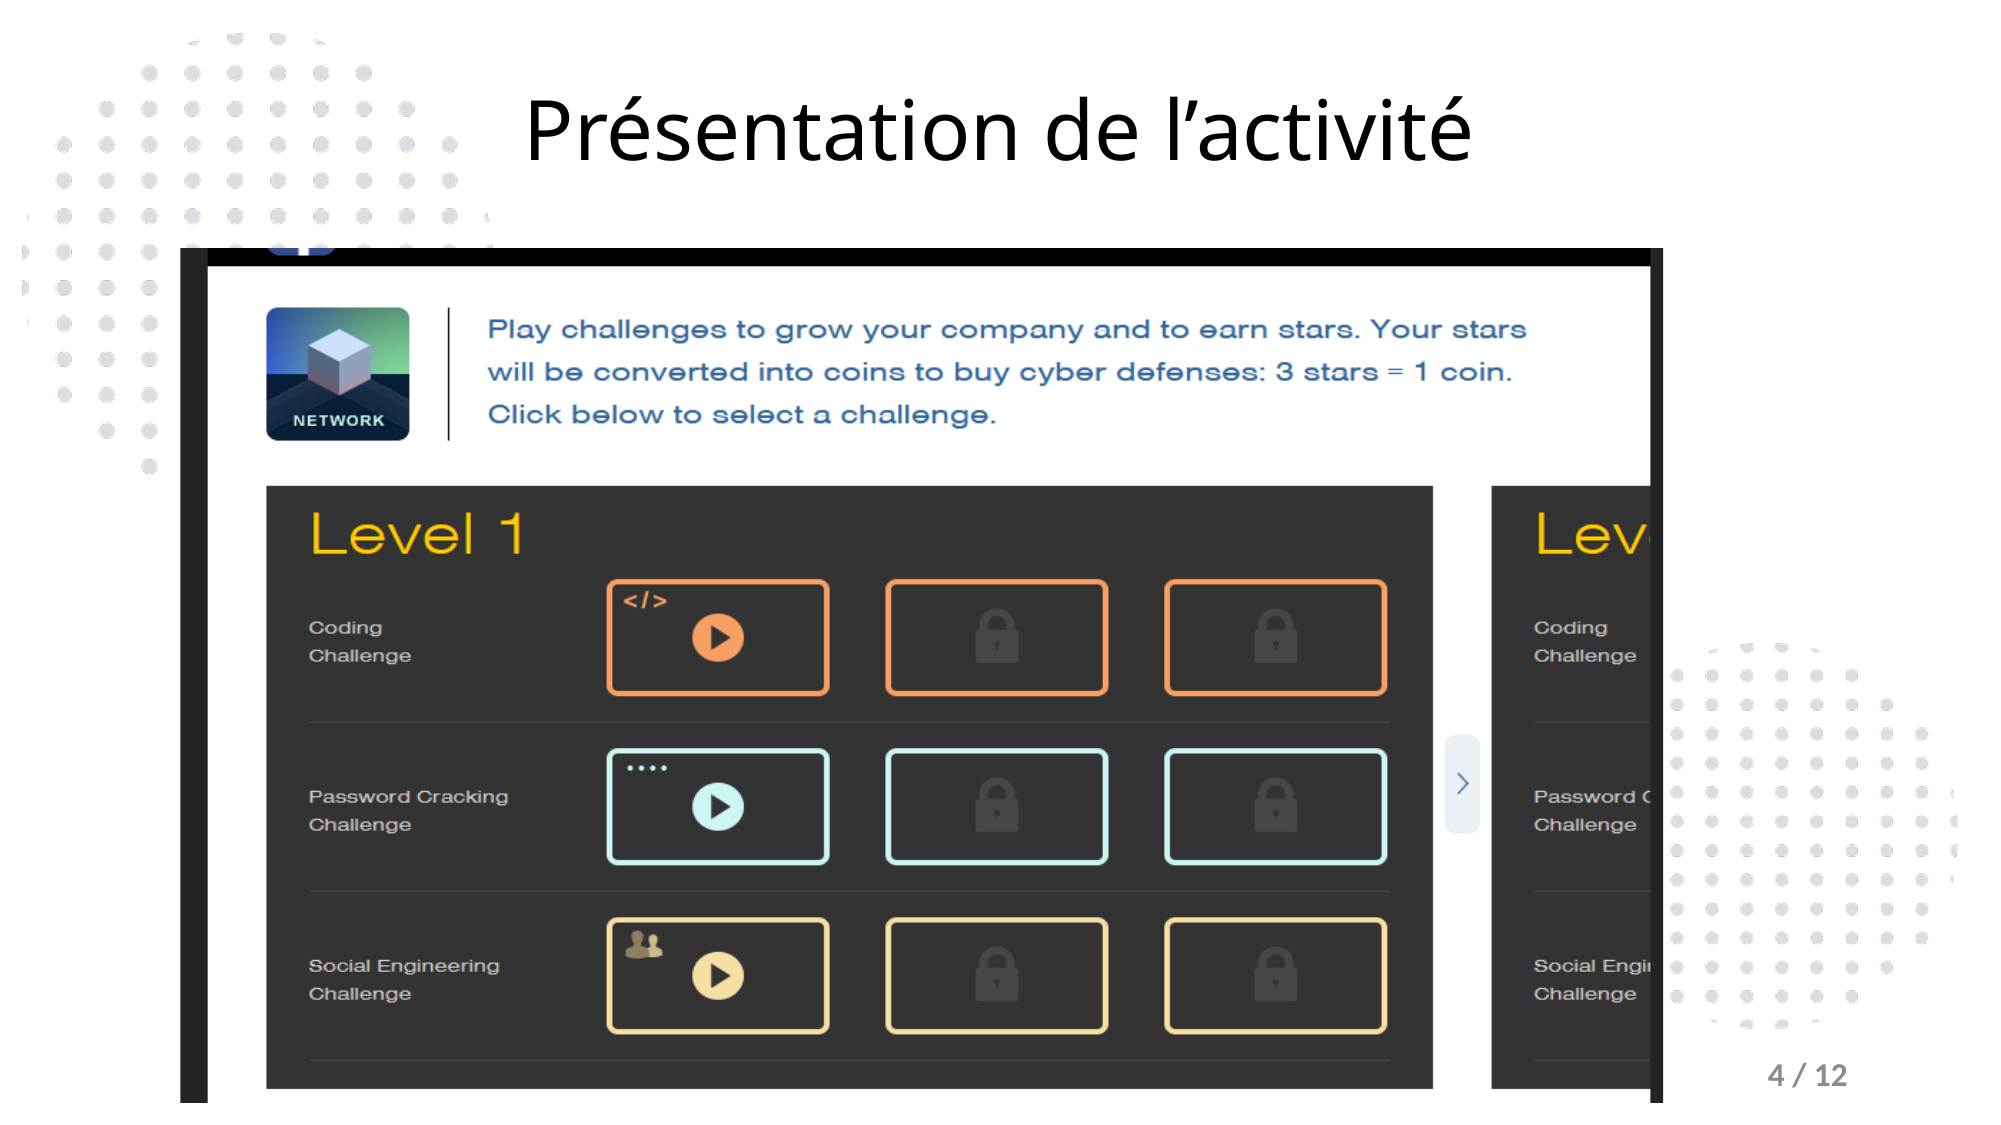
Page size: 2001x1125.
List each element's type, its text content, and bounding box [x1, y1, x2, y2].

picture [21, 32, 1958, 1103]
title Présentation de l’activité [137, 25, 1863, 243]
slide_number 4 / 12 [1664, 1042, 1863, 1103]
